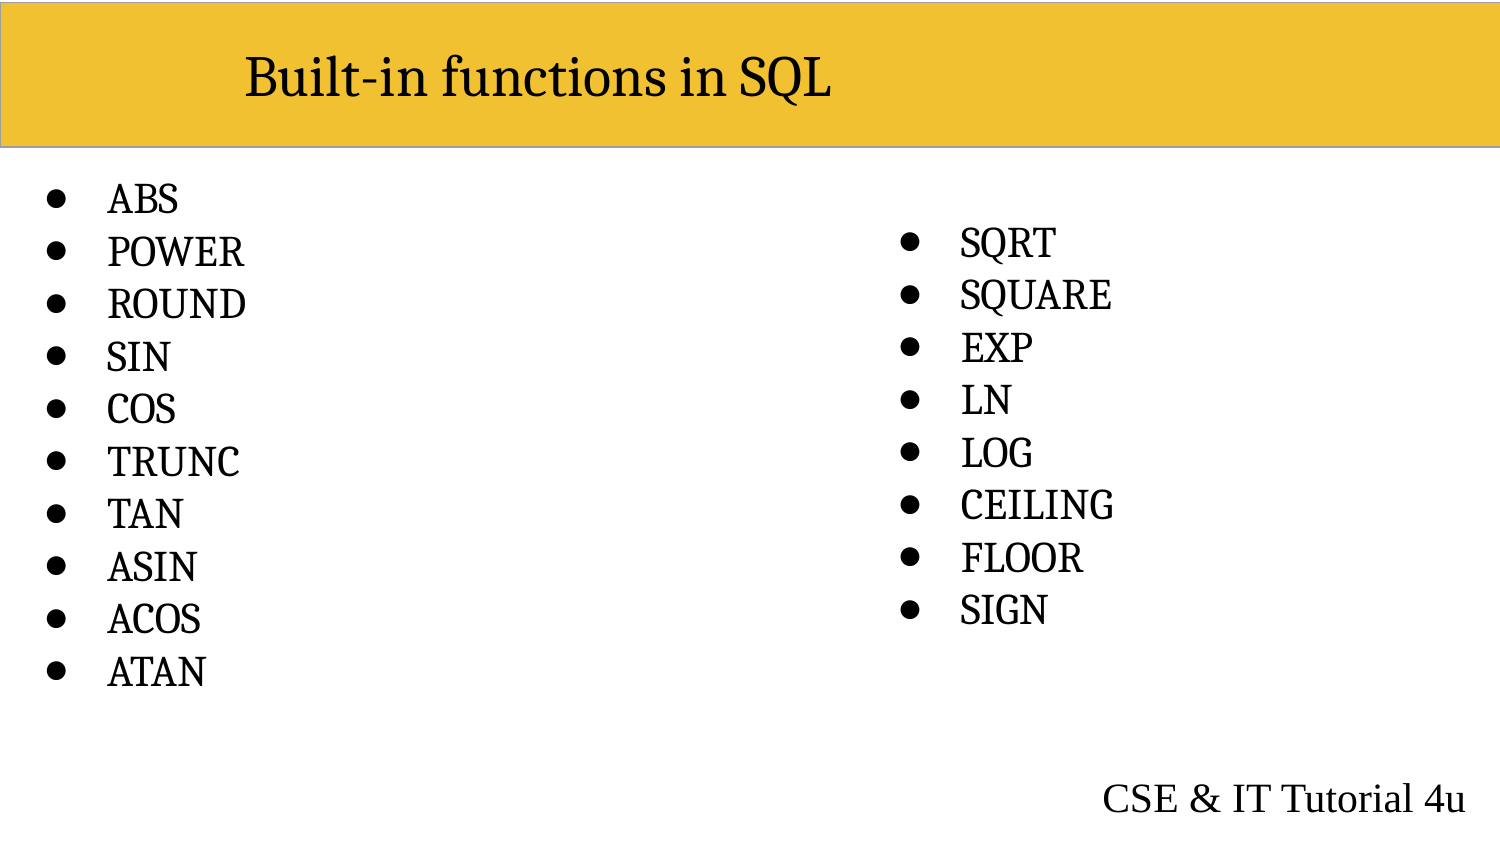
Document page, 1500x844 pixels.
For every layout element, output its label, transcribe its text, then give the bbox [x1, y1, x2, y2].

text_box ABS POWER ROUND SIN COS TRUNC TAN ASIN ACOS ATAN [41, 168, 271, 696]
text_box SQRT SQUARE EXP LN LOG CEILING FLOOR SIGN [894, 211, 1144, 634]
title Built-in functions in SQL [242, 36, 866, 180]
text_box CSE & IT Tutorial 4u [1100, 768, 1467, 821]
